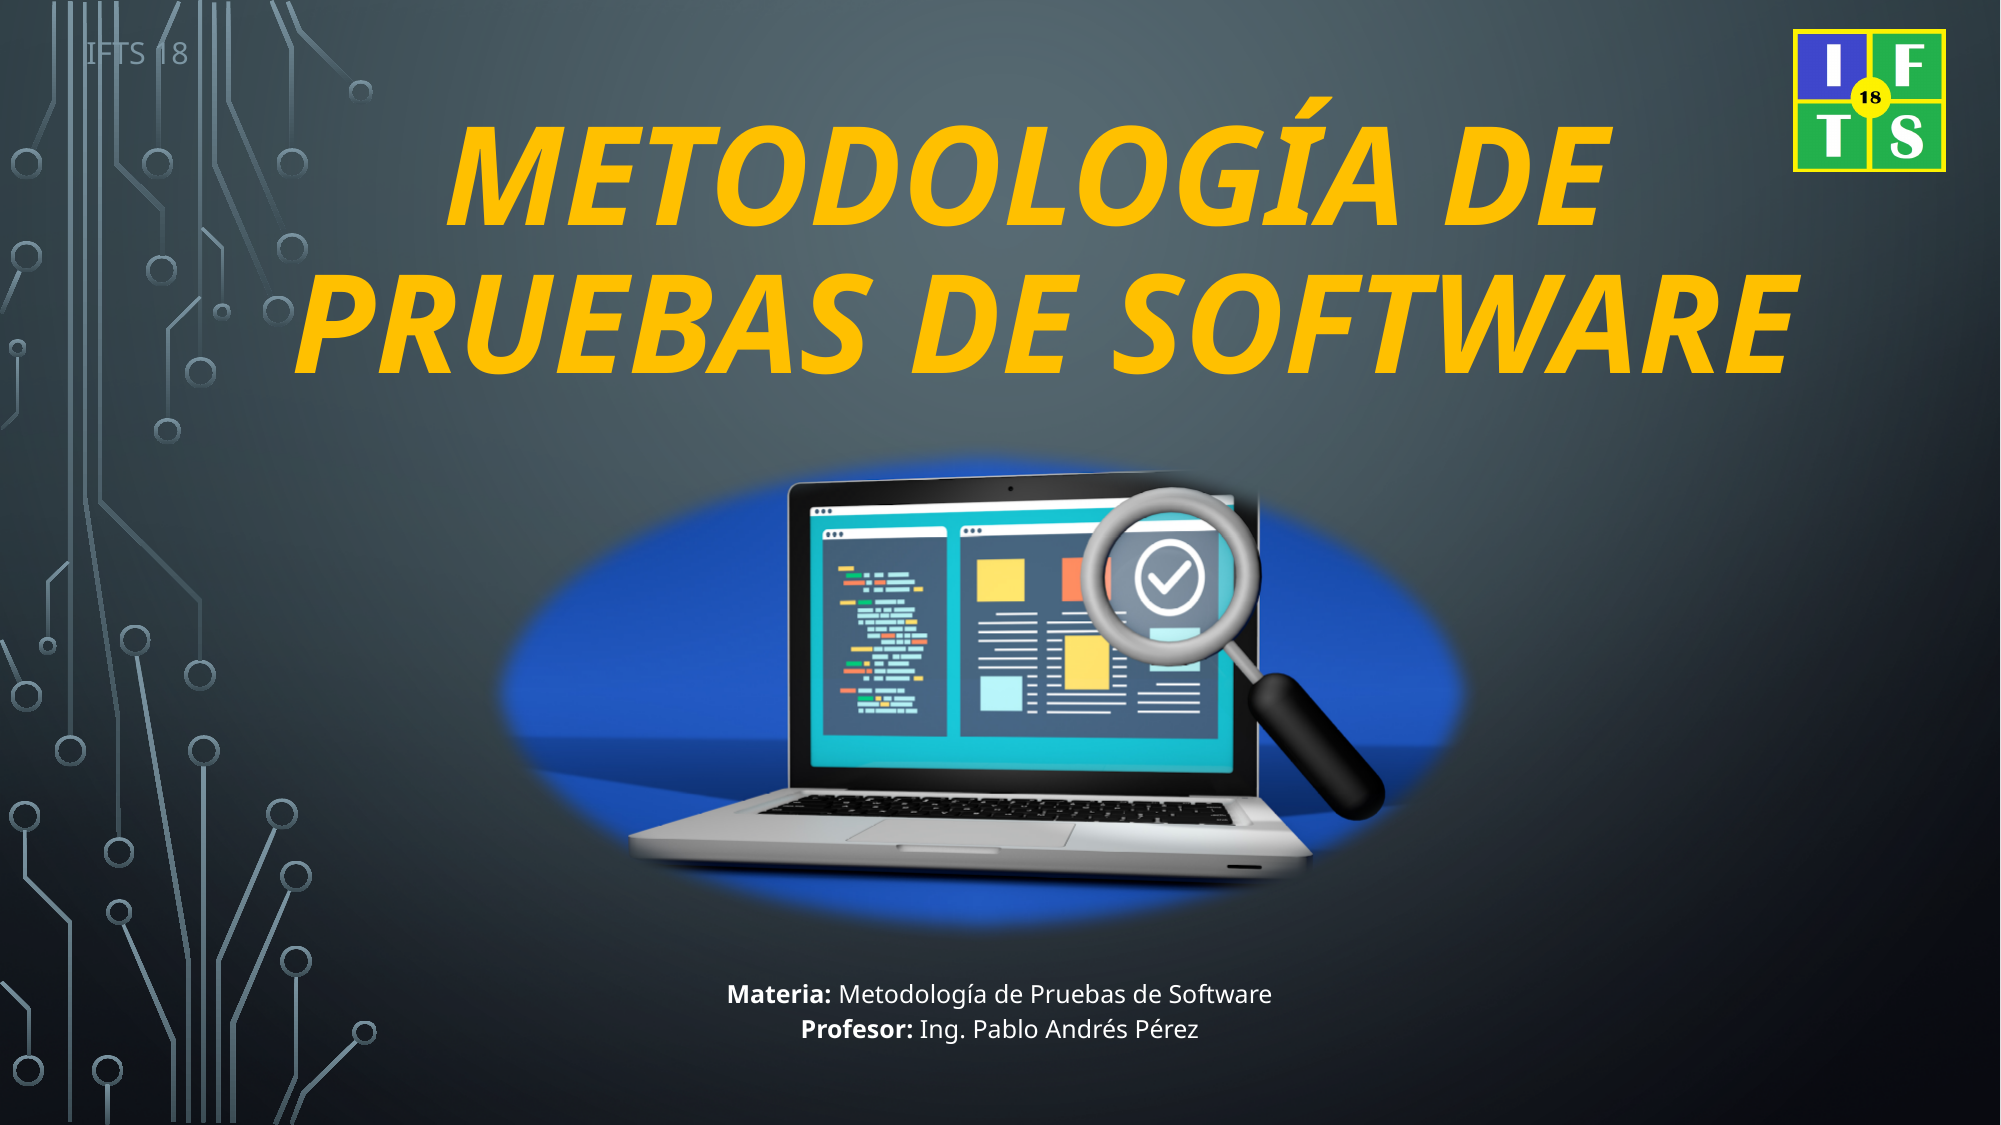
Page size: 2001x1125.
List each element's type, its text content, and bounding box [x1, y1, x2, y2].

subtitle IFTS 18 [19, 19, 256, 79]
picture [1792, 29, 1946, 172]
text_box Materia: Metodología de Pruebas de Software Profesor: Ing. Pablo Andrés Pérez [547, 971, 1453, 1072]
title Metodología de Pruebas de Software [255, 87, 1834, 411]
picture [481, 440, 1482, 942]
